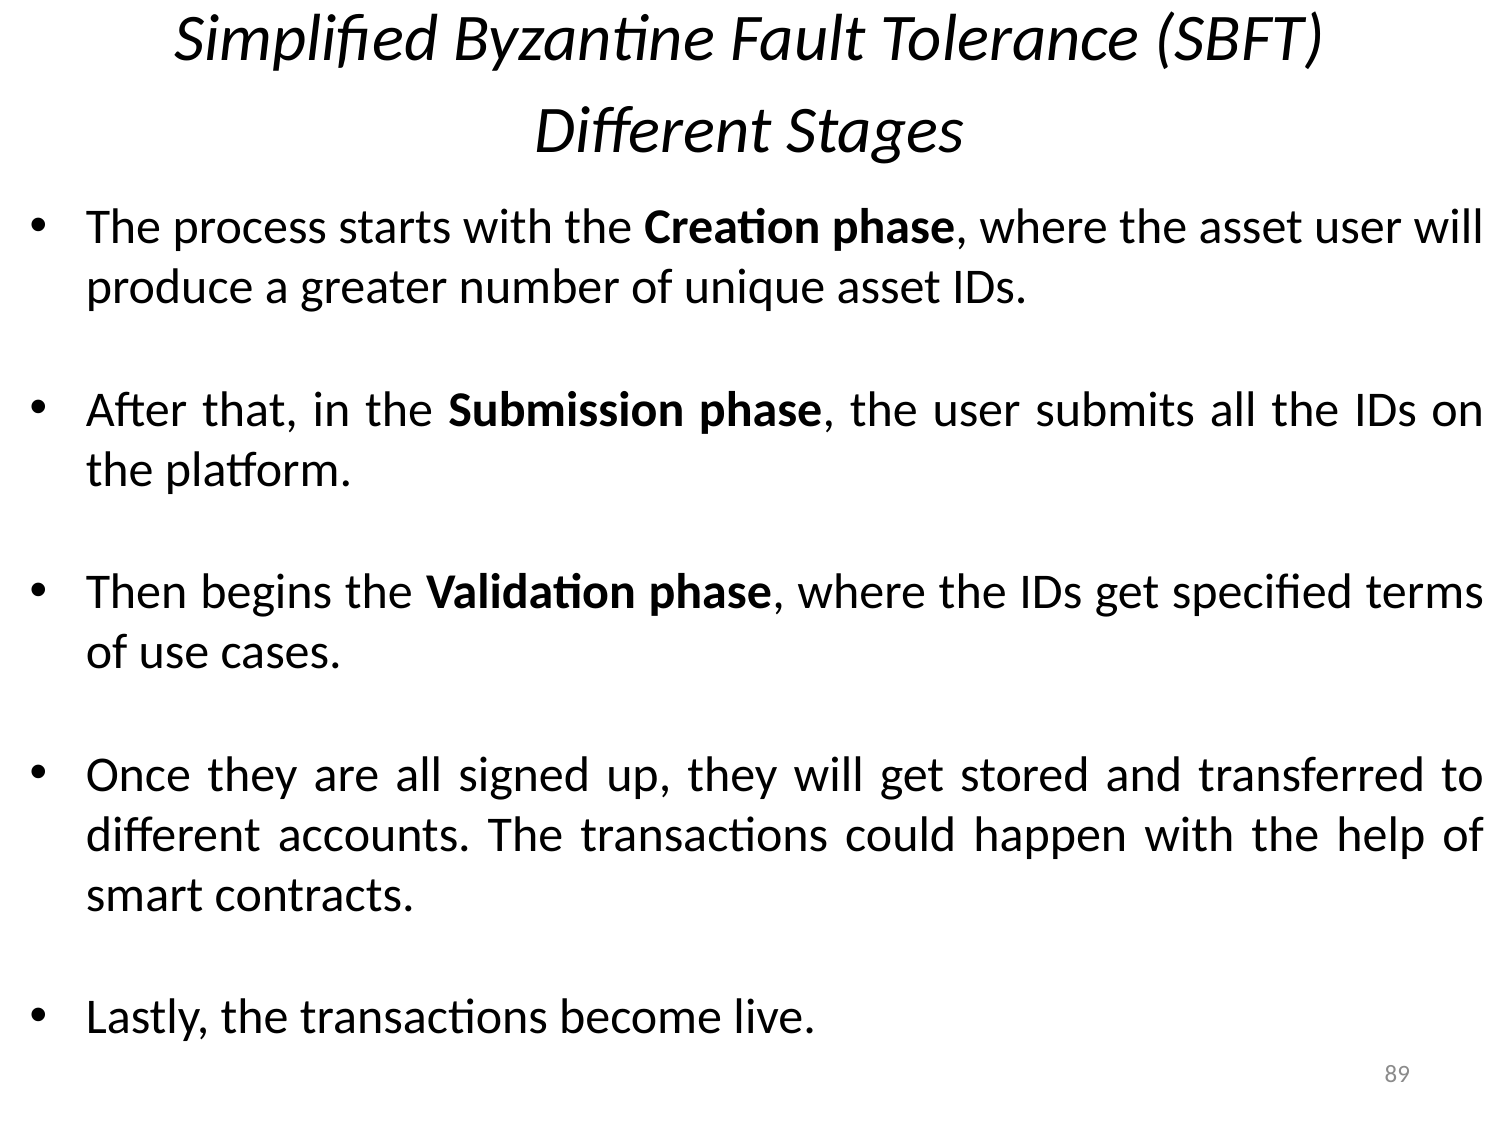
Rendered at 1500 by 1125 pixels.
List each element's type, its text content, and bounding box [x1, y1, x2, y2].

text_box Different Stages [0, 76, 1500, 175]
title Simplified Byzantine Fault Tolerance (SBFT) [0, 0, 1500, 76]
slide_number 89 [1074, 1042, 1425, 1103]
list The process starts with the Creation phase, where the asset user will produce a greater number of unique asset IDs. After that, in the Submission phase, the user submits all the IDs on the platform. Then begins the Validation phase, where the IDs get specified terms of use cases. Once they are all signed up, they will get stored and transferred to different accounts. The transactions could happen with the help of smart contracts. Lastly, the transactions become live. [14, 178, 1500, 1122]
